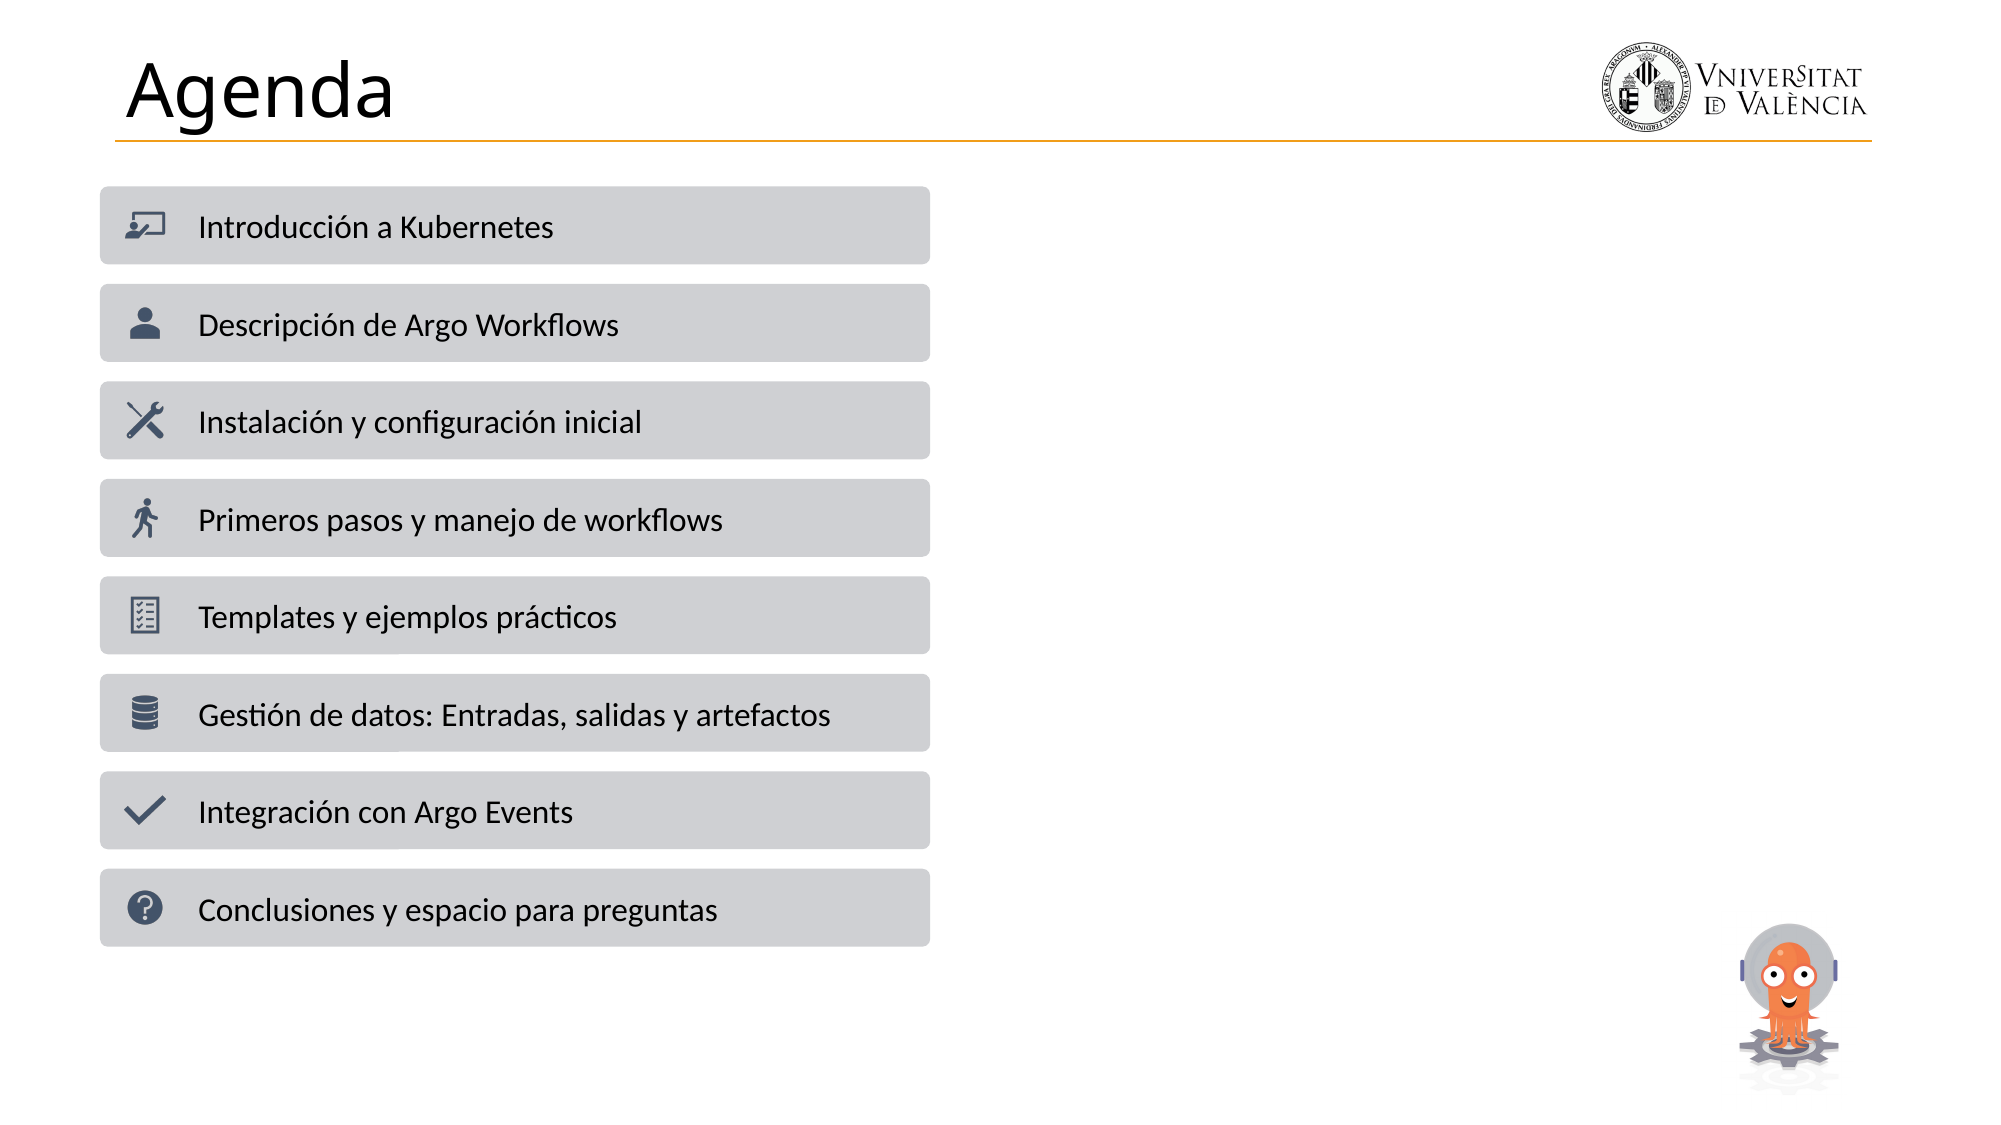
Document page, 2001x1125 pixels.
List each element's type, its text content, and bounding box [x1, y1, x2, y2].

picture [1582, 34, 1885, 142]
picture [1721, 911, 1857, 1111]
title Agenda [111, 39, 482, 142]
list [99, 186, 931, 947]
